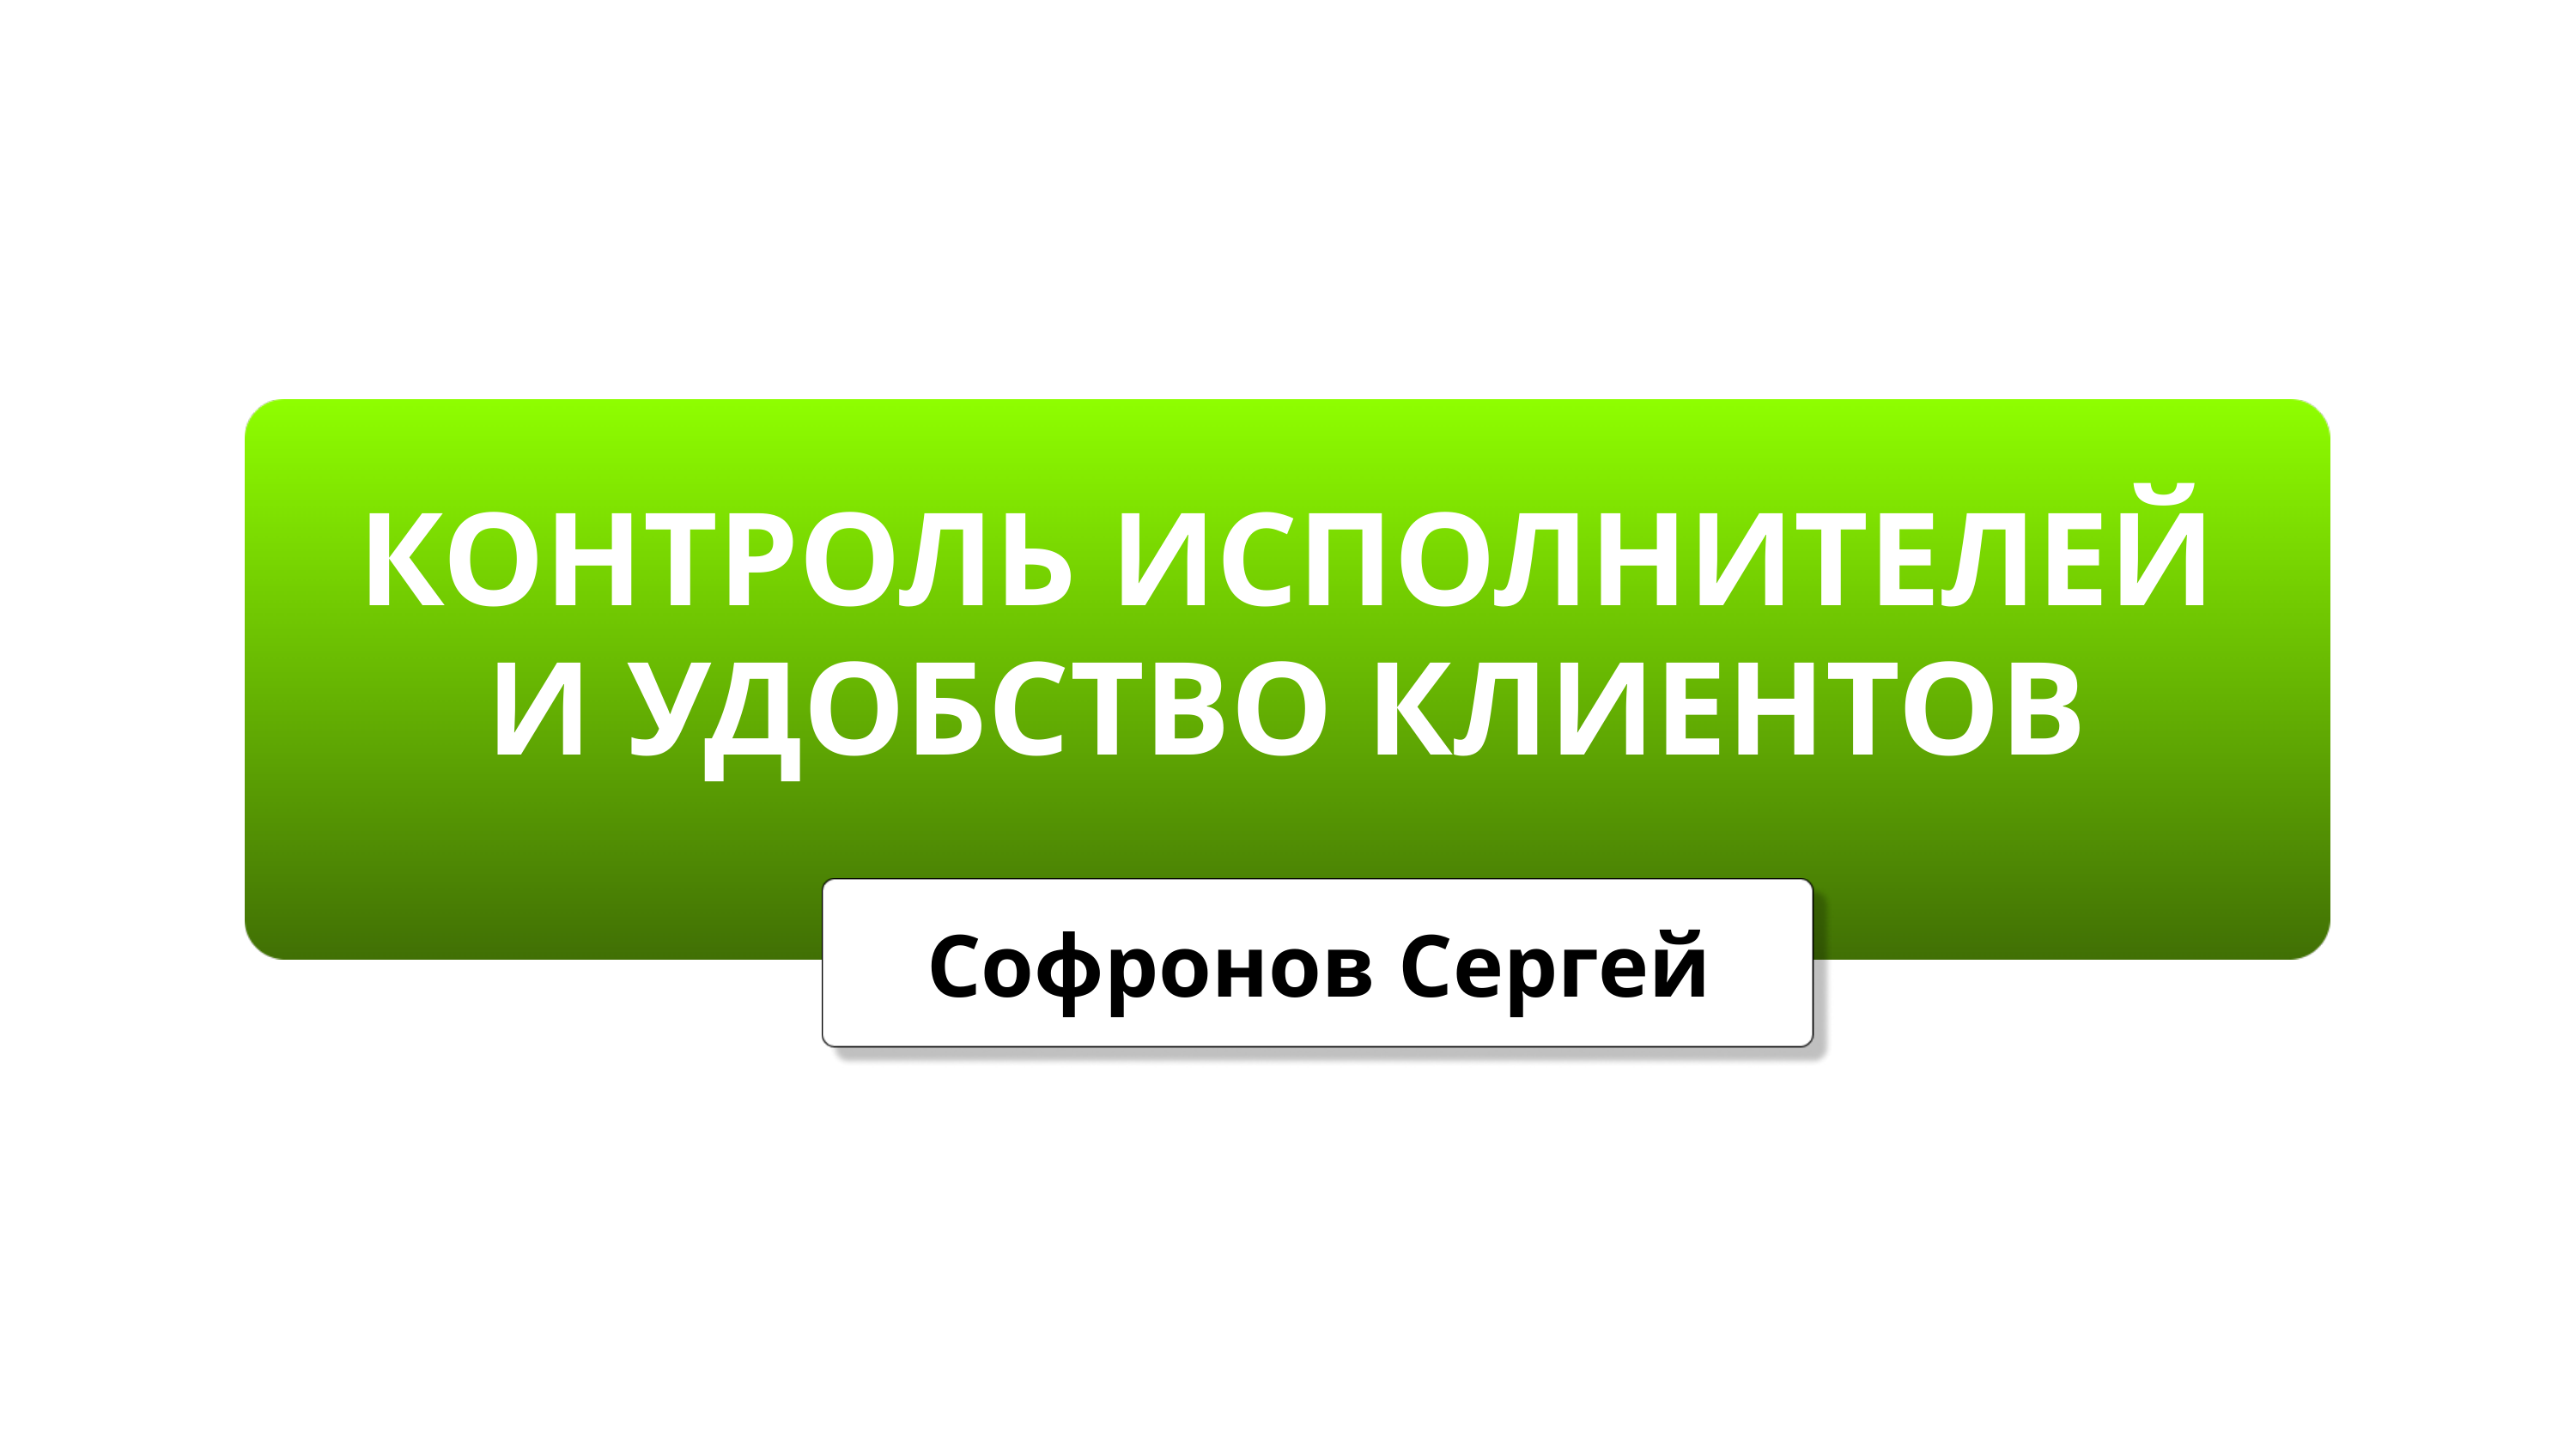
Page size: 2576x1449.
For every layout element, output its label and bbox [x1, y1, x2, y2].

picture [245, 399, 2330, 1068]
